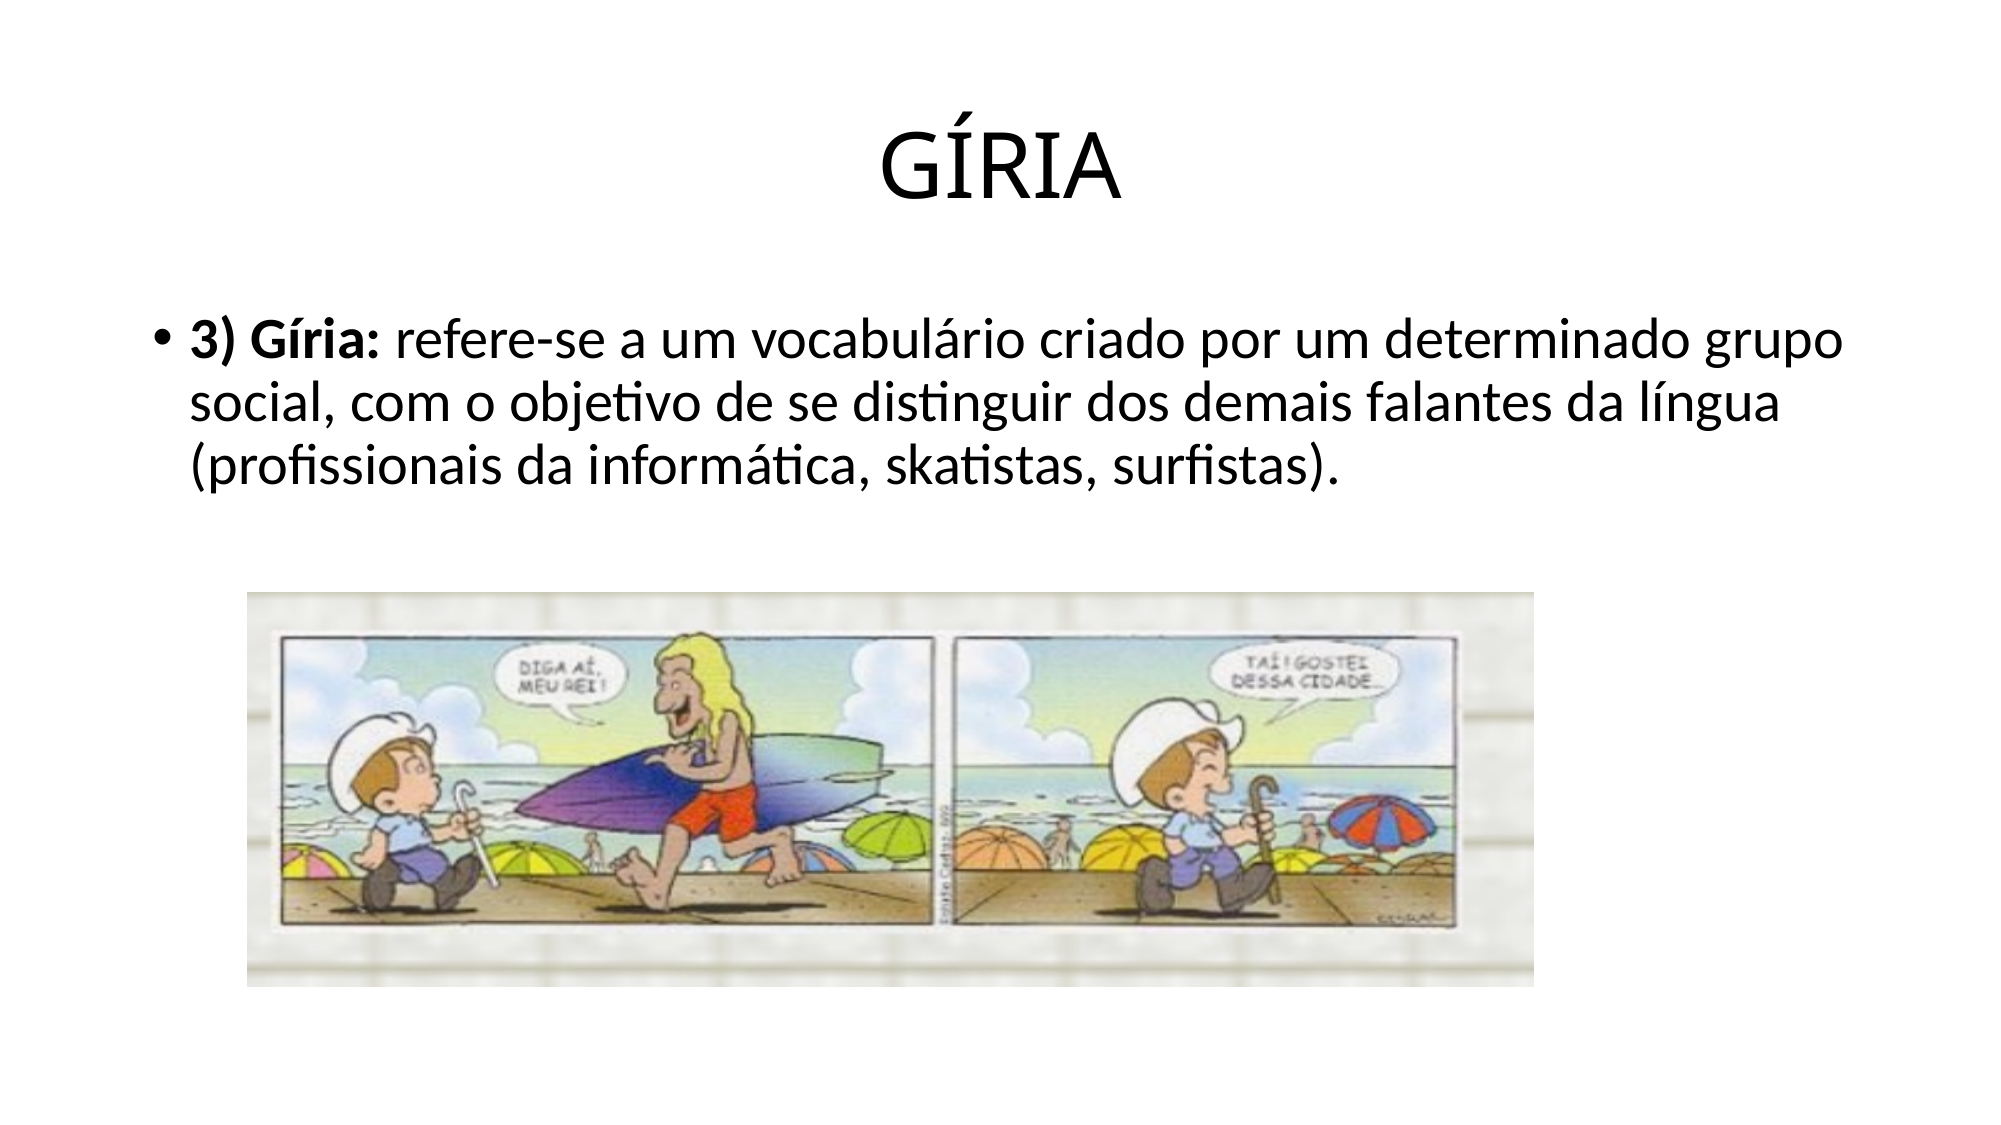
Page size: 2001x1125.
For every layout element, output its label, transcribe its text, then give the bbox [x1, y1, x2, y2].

list 3) Gíria: refere-se a um vocabulário criado por um determinado grupo social, com o objetivo de se distinguir dos demais falantes da língua (profissionais da informática, skatistas, surfistas). [137, 300, 1863, 1015]
picture [247, 592, 1534, 987]
title GÍRIA [137, 59, 1863, 278]
